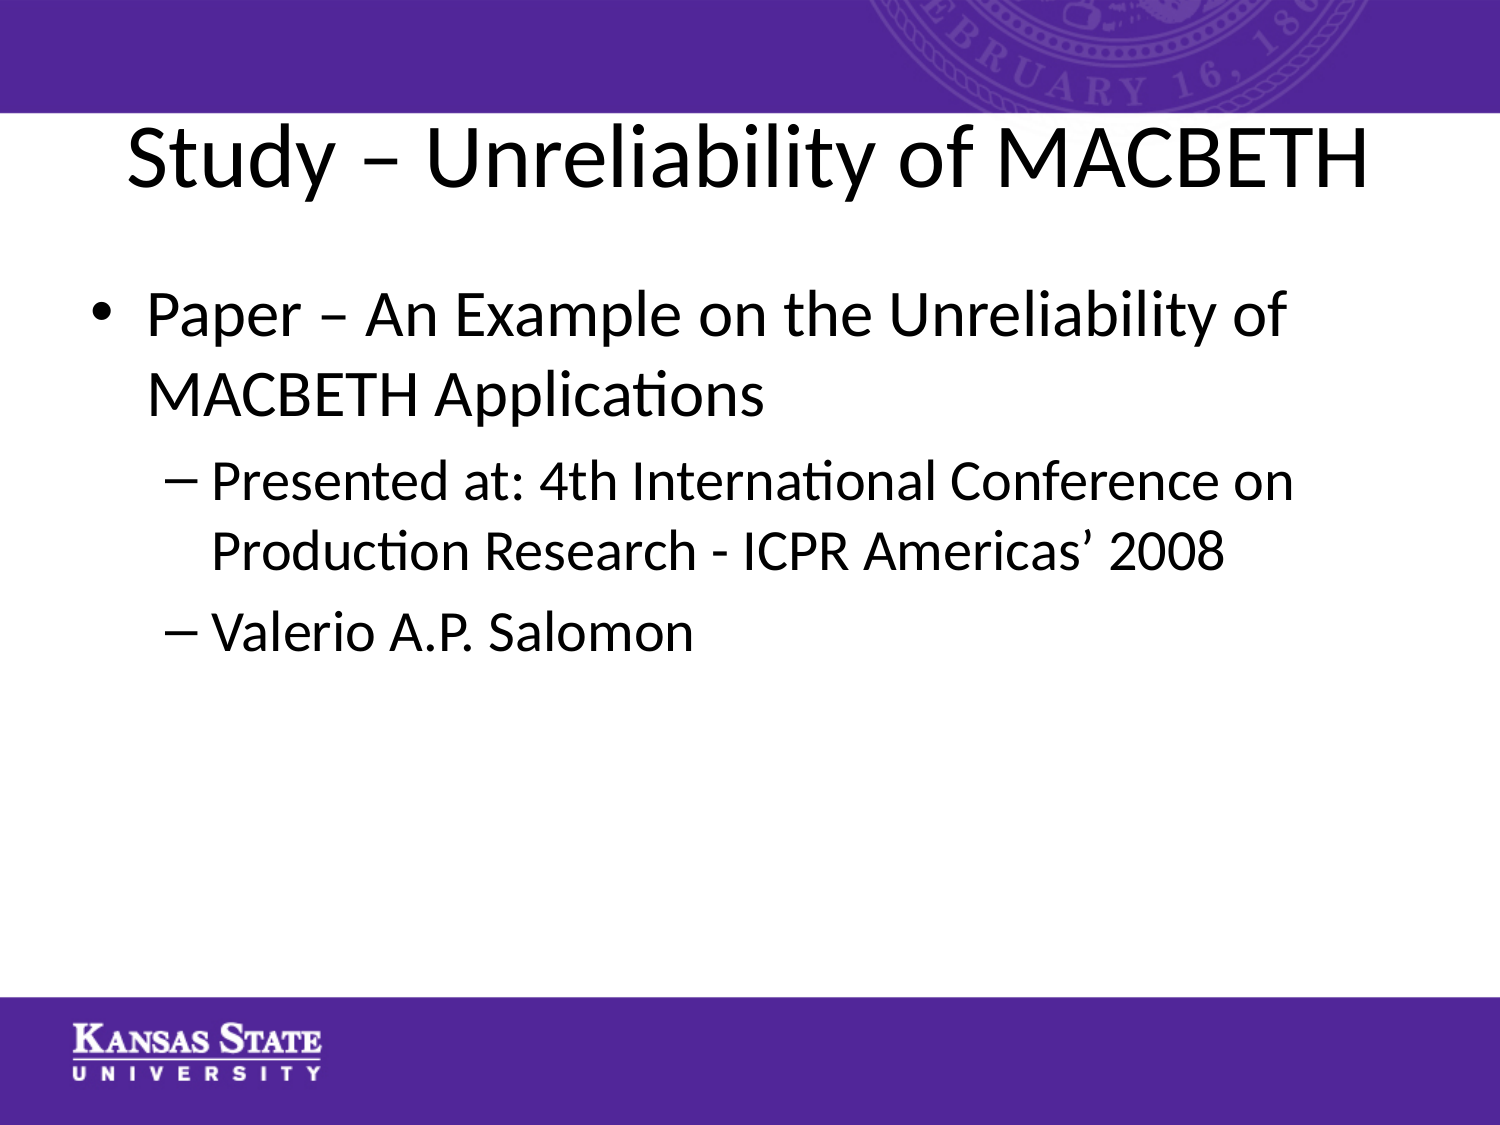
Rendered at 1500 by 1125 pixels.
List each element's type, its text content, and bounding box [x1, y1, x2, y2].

picture [0, 0, 1500, 1125]
title Study – Unreliability of MACBETH [75, 57, 1425, 245]
list Paper – An Example on the Unreliability of MACBETH Applications Presented at: 4th International Conference on Production Research - ICPR Americas’ 2008 Valerio A.P. Salomon [75, 262, 1425, 1005]
